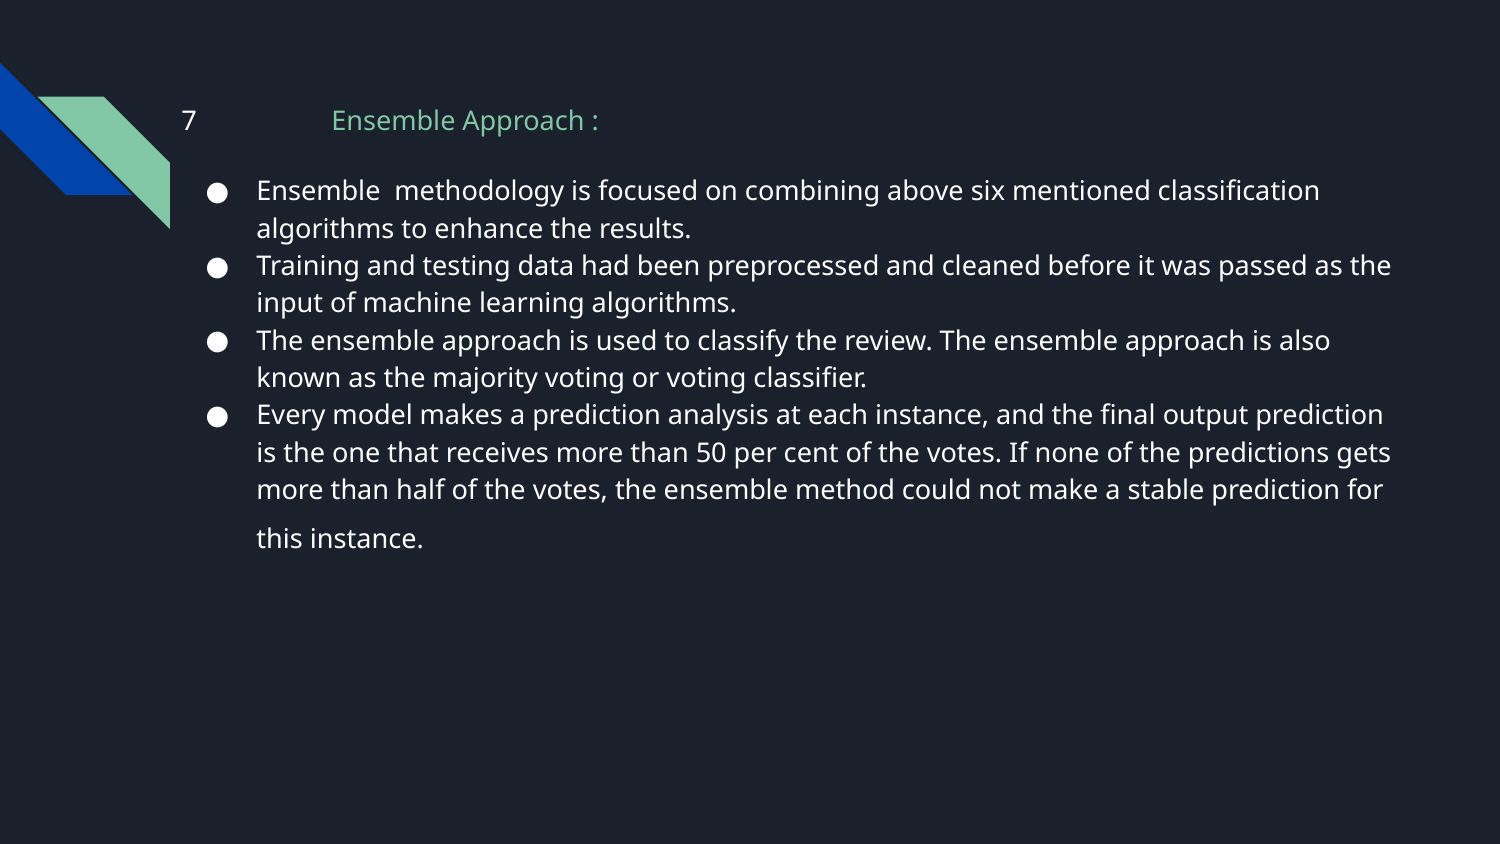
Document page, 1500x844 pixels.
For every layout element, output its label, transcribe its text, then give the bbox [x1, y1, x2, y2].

text_box 7 Ensemble Approach : Ensemble methodology is focused on combining above six mentioned classification algorithms to enhance the results. Training and testing data had been preprocessed and cleaned before it was passed as the input of machine learning algorithms. The ensemble approach is used to classify the review. The ensemble approach is also known as the majority voting or voting classifier. Every model makes a prediction analysis at each instance, and the final output prediction is the one that receives more than 50 per cent of the votes. If none of the predictions gets more than half of the votes, the ensemble method could not make a stable prediction for this instance. [166, 83, 1414, 779]
